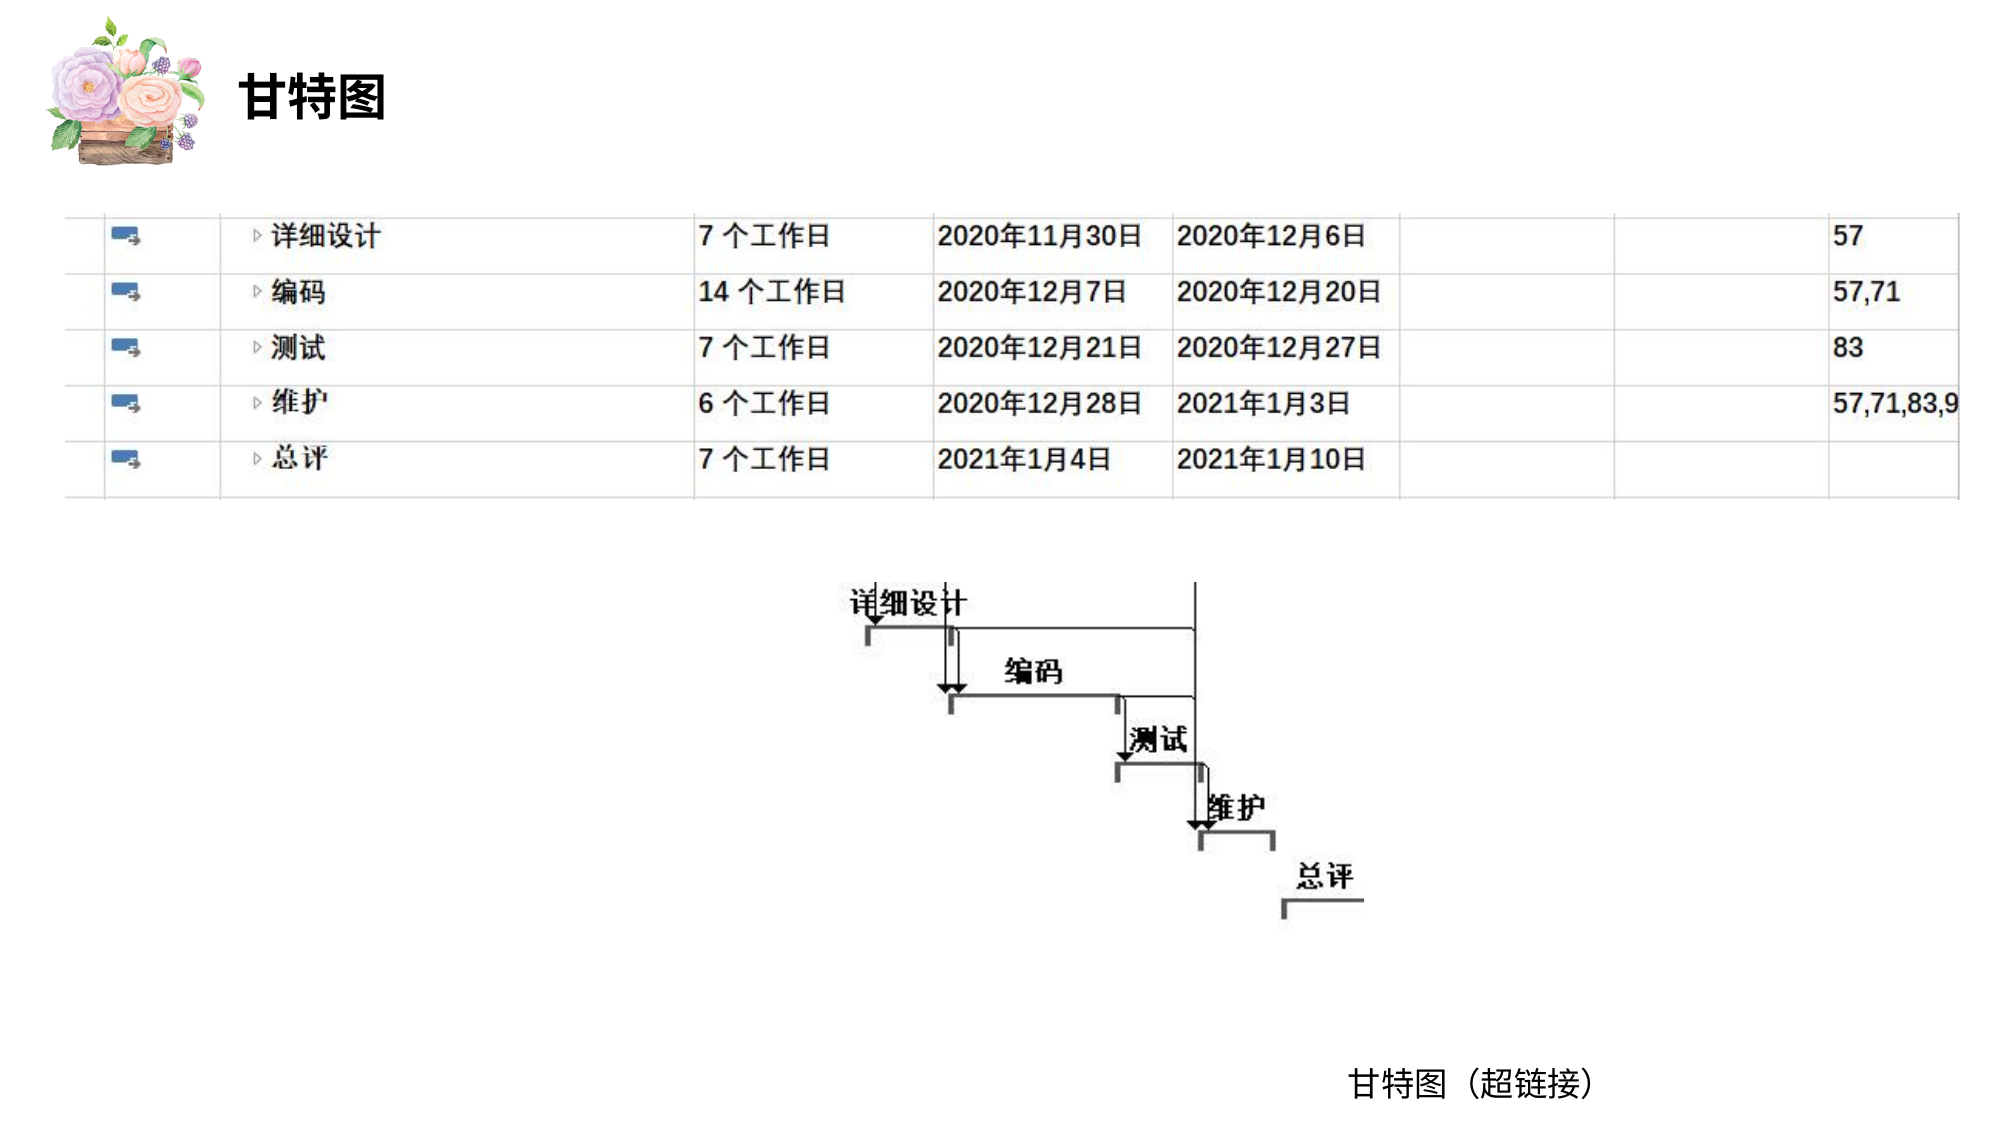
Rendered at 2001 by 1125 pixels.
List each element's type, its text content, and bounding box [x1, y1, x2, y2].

picture [64, 213, 1961, 500]
text_box 甘特图（超链接） [1333, 1055, 1630, 1111]
picture [539, 582, 1365, 933]
picture [26, 0, 228, 201]
text_box 甘特图 [228, 57, 934, 133]
